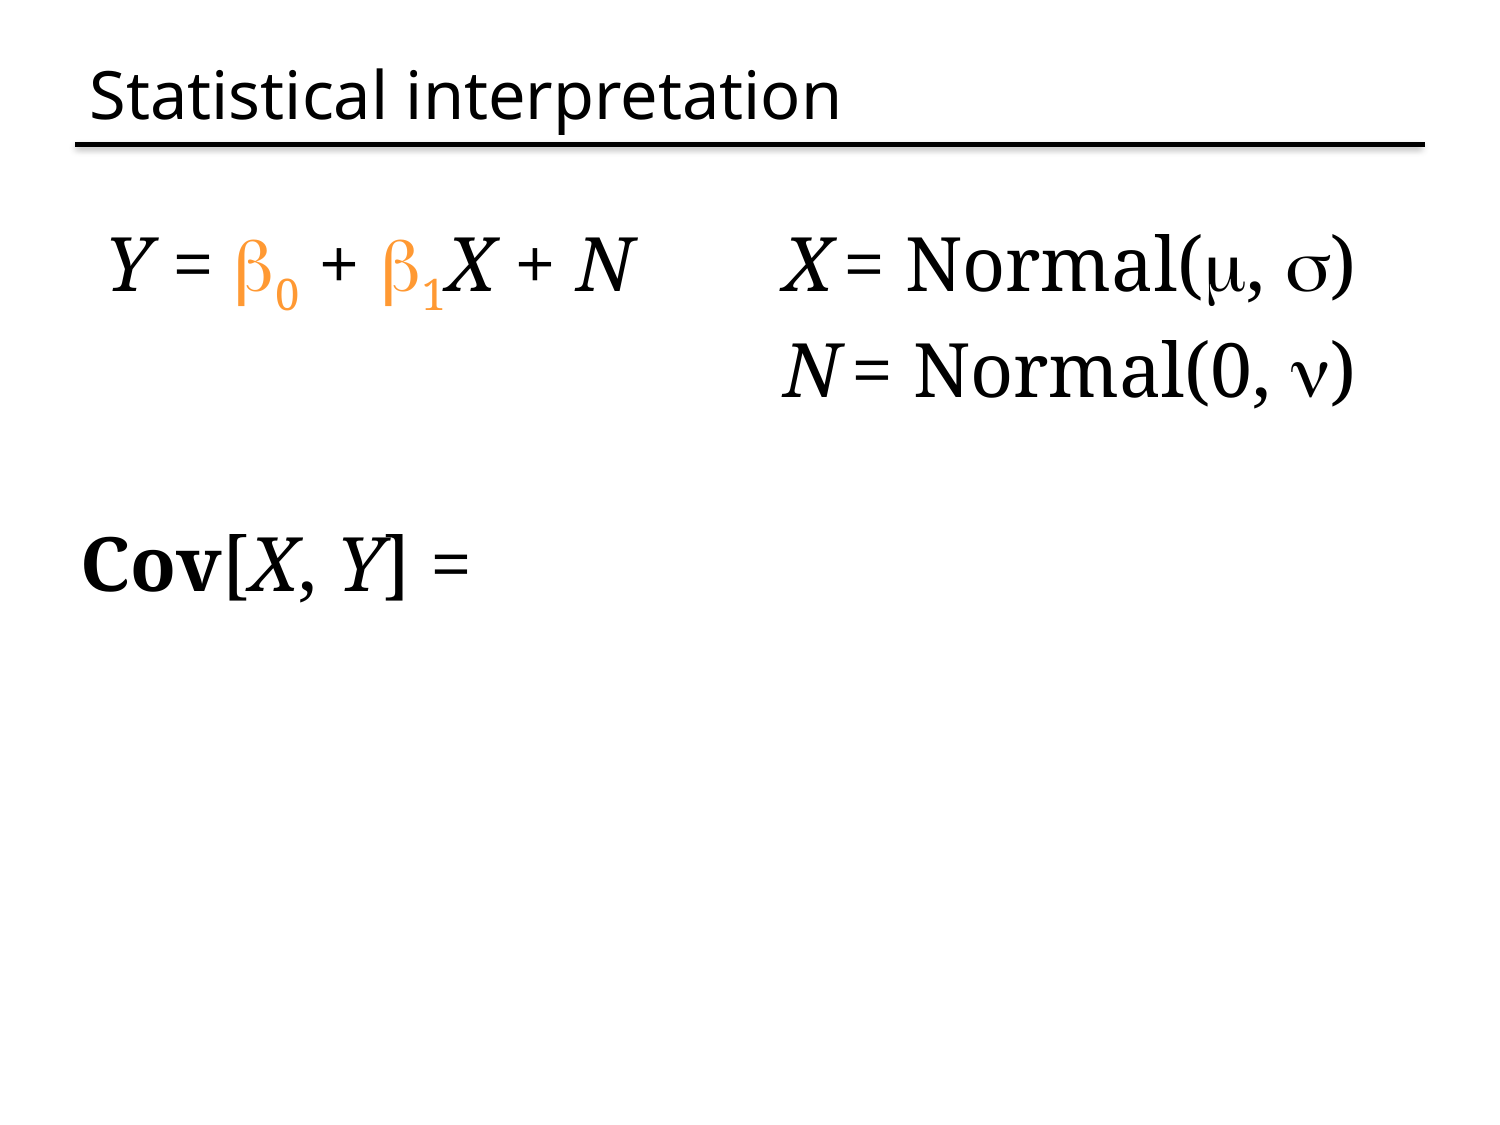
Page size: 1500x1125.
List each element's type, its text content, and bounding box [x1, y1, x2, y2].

text_box Cov[X, Y] = [66, 509, 488, 615]
text_box X = Normal(m, s) [768, 209, 1372, 315]
title Statistical interpretation [75, 45, 1425, 145]
text_box Y = b0 + b1X + N [91, 209, 649, 327]
text_box N = Normal(0, n) [768, 315, 1372, 433]
